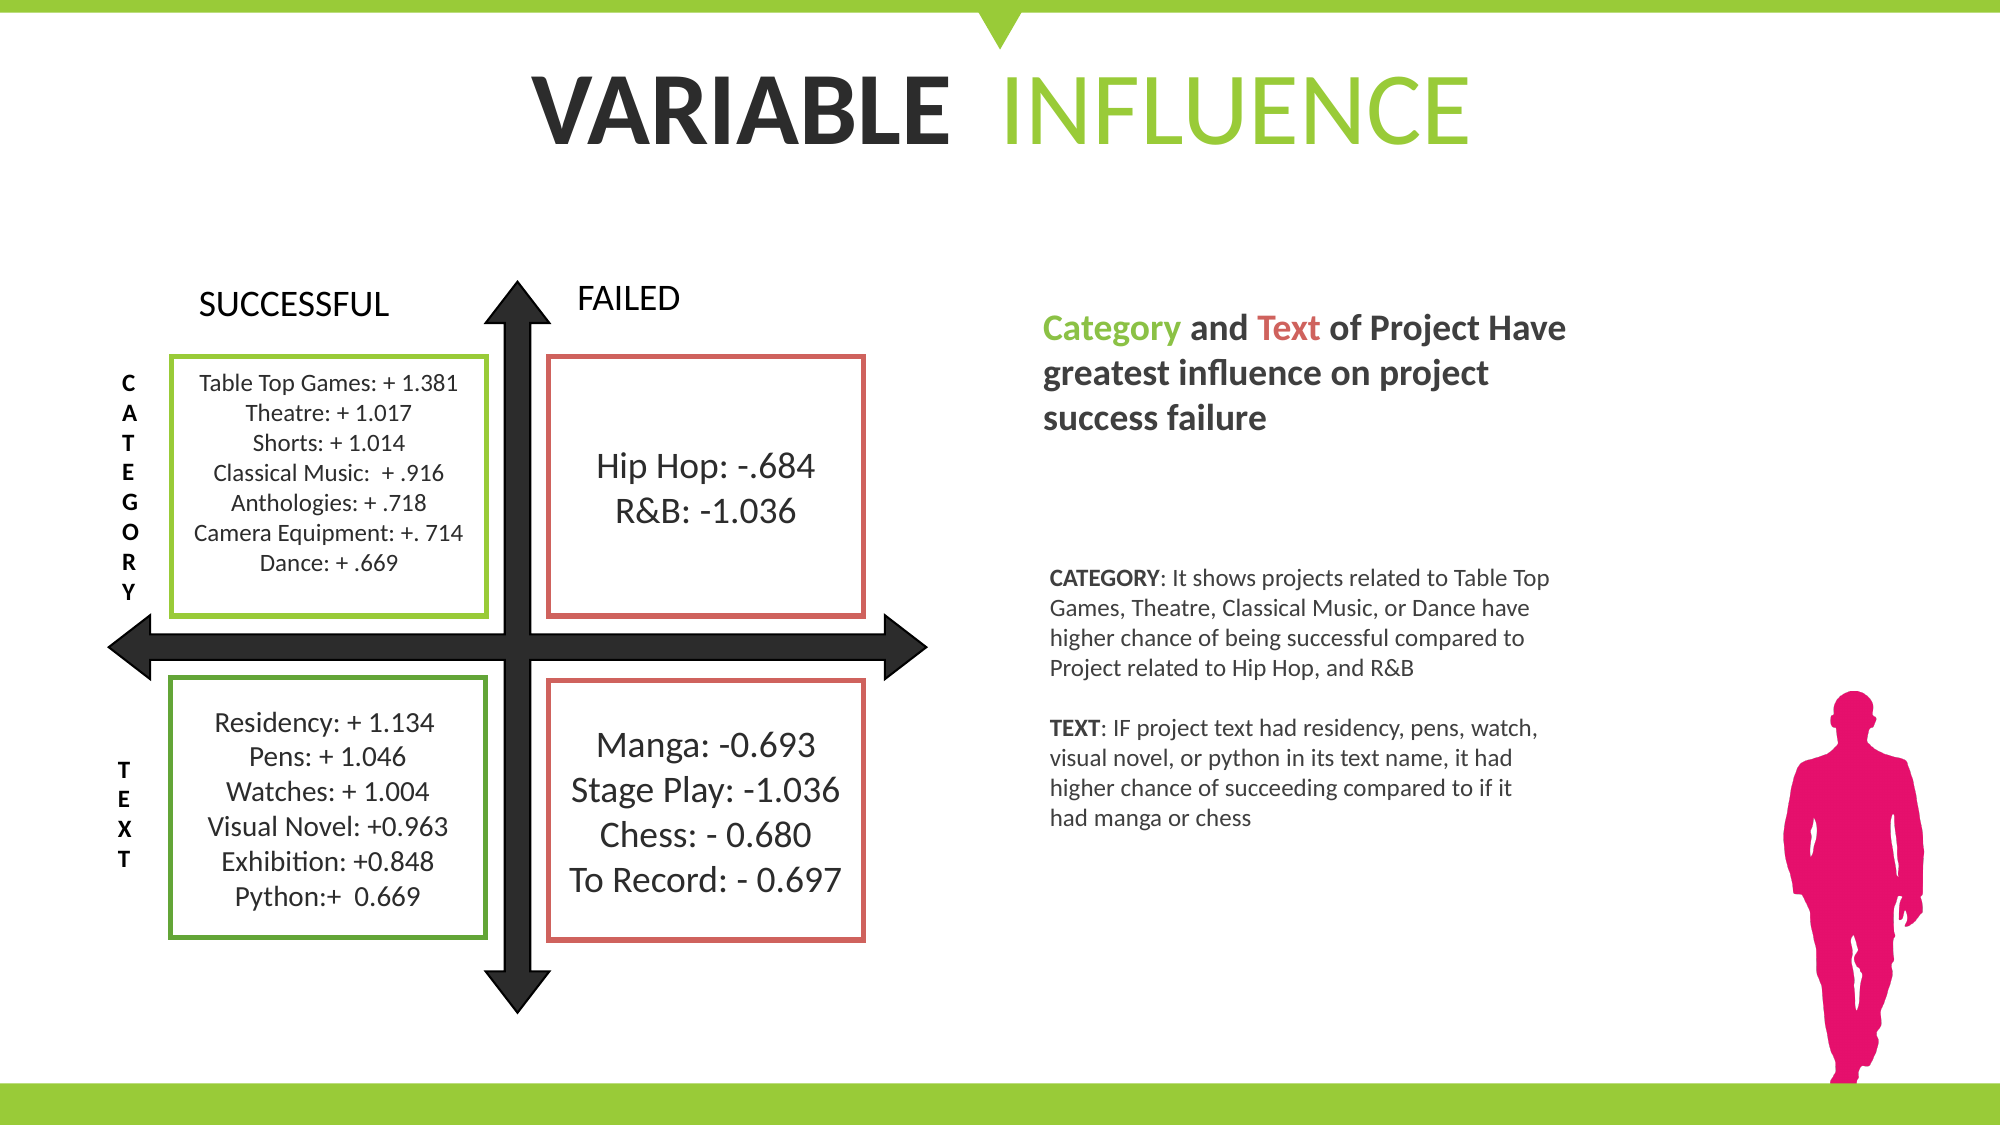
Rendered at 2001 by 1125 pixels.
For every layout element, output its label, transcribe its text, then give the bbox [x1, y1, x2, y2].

picture [1782, 690, 1925, 1083]
text_box Hip Hop: -.684 R&B: -1.036 [548, 356, 864, 617]
text_box TEXT [105, 745, 133, 881]
list VARIABLE INFLUENCE [53, 55, 1952, 175]
text_box Category and Text of Project Have greatest influence on project success failure [1028, 295, 1608, 446]
text_box Residency: + 1.134 Pens: + 1.046 Watches: + 1.004 Visual Novel: +0.963 Exhibition: +0.848 Python:+ 0.669 [170, 677, 486, 938]
text_box Table Top Games: + 1.381 Theatre: + 1.017 Shorts: + 1.014 Classical Music: + .916 Anthologies: + .718 Camera Equipment: +. 714 Dance: + .669 [171, 356, 487, 617]
text_box [108, 281, 927, 1013]
text_box SUCCESSFUL [183, 271, 463, 332]
text_box CATEGORY: It shows projects related to Table Top Games, Theatre, Classical Music, or Dance have higher chance of being successful compared to Project related to Hip Hop, and R&B TEXT: IF project text had residency, pens, watch, visual novel, or python in its text name, it had higher chance of succeeding compared to if it had manga or chess [1034, 554, 1572, 839]
text_box FAILED [562, 265, 842, 326]
text_box Manga: -0.693 Stage Play: -1.036 Chess: - 0.680 To Record: - 0.697 [548, 680, 864, 941]
text_box CATEGORY [109, 358, 138, 614]
